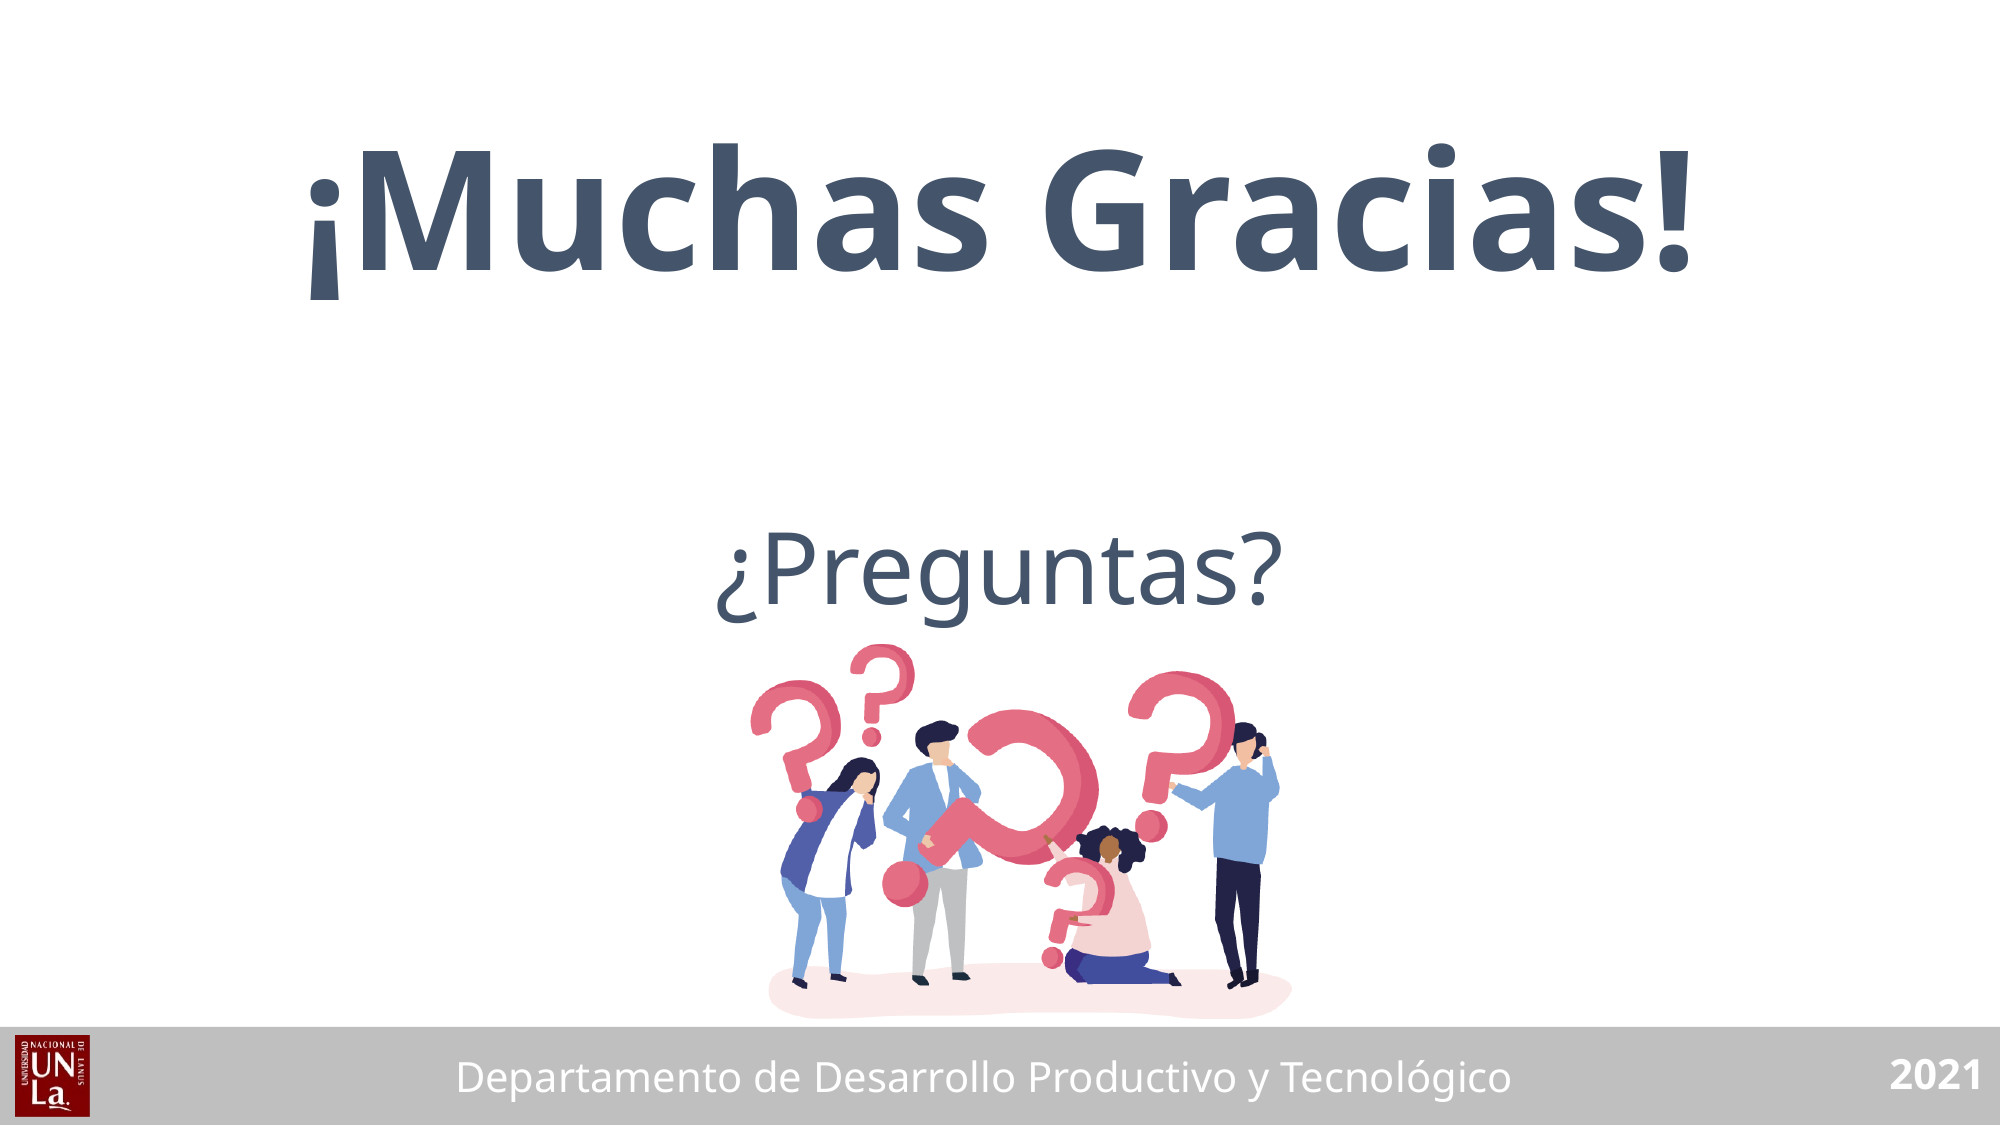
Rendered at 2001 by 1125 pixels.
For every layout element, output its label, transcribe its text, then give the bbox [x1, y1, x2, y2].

picture [641, 641, 1407, 1020]
text_box ¡Muchas Gracias! ¿Preguntas? [0, 96, 2000, 632]
picture [15, 1035, 90, 1117]
